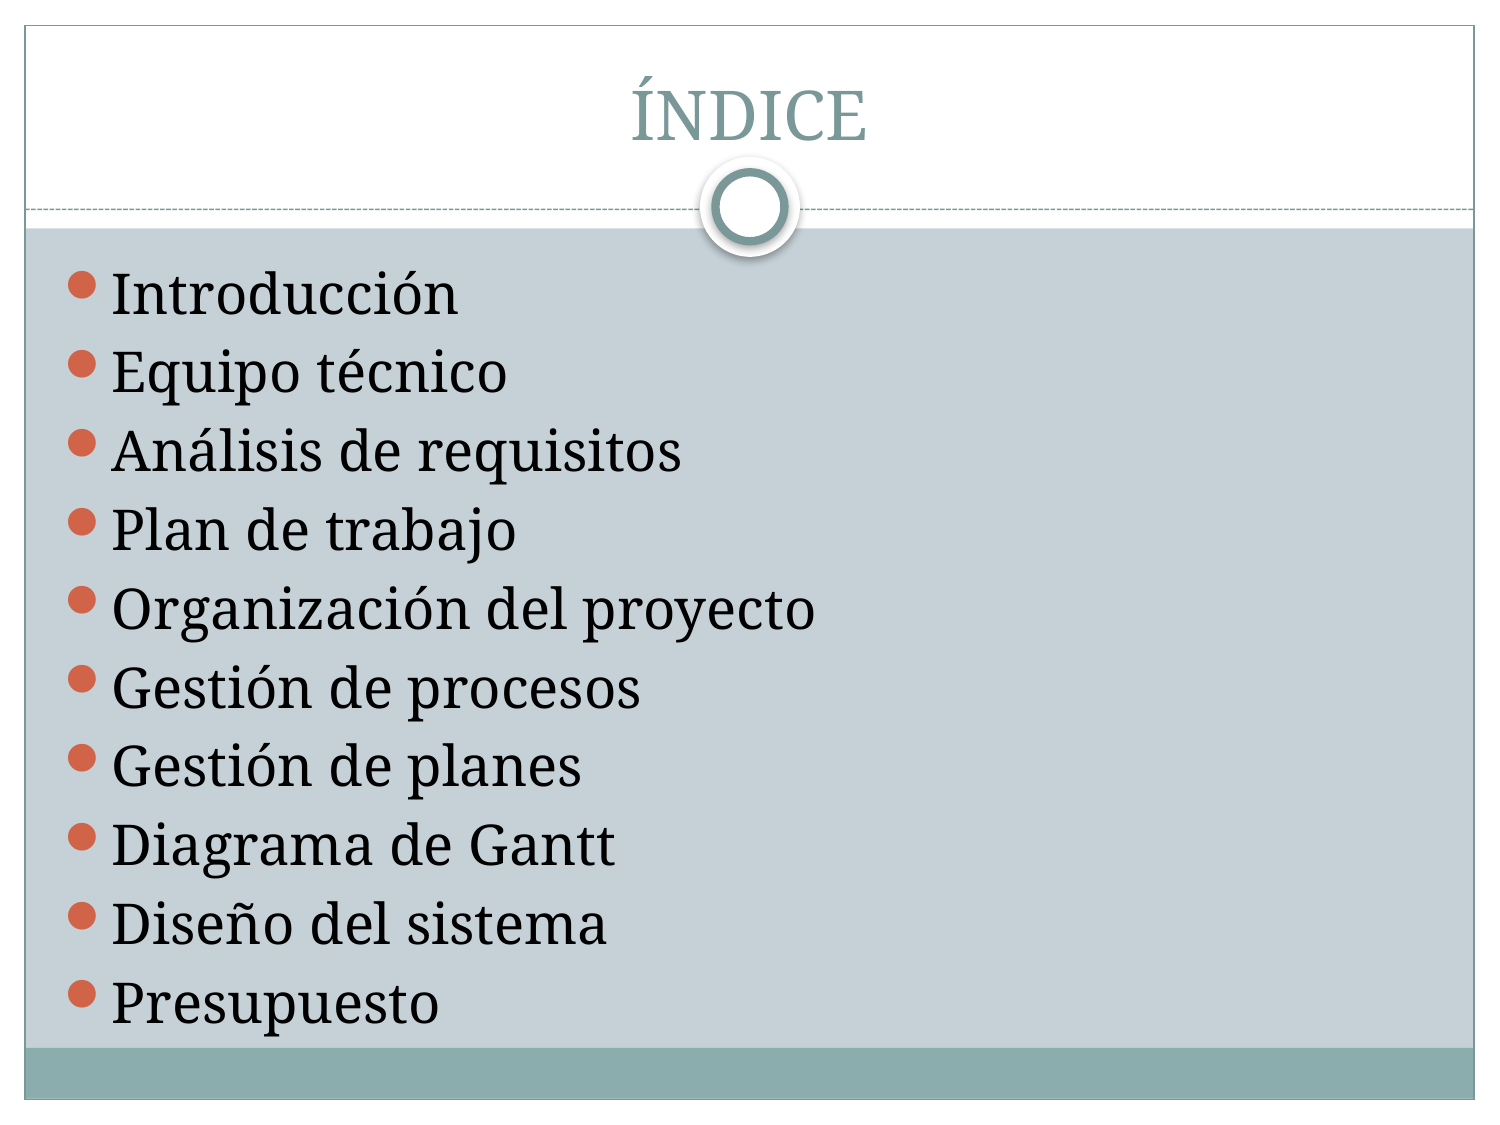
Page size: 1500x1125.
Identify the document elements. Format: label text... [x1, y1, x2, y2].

title ÍNDICE [49, 37, 1450, 162]
list Introducción Equipo técnico Análisis de requisitos Plan de trabajo Organización del proyecto Gestión de procesos Gestión de planes Diagrama de Gantt Diseño del sistema Presupuesto [49, 250, 1445, 1079]
